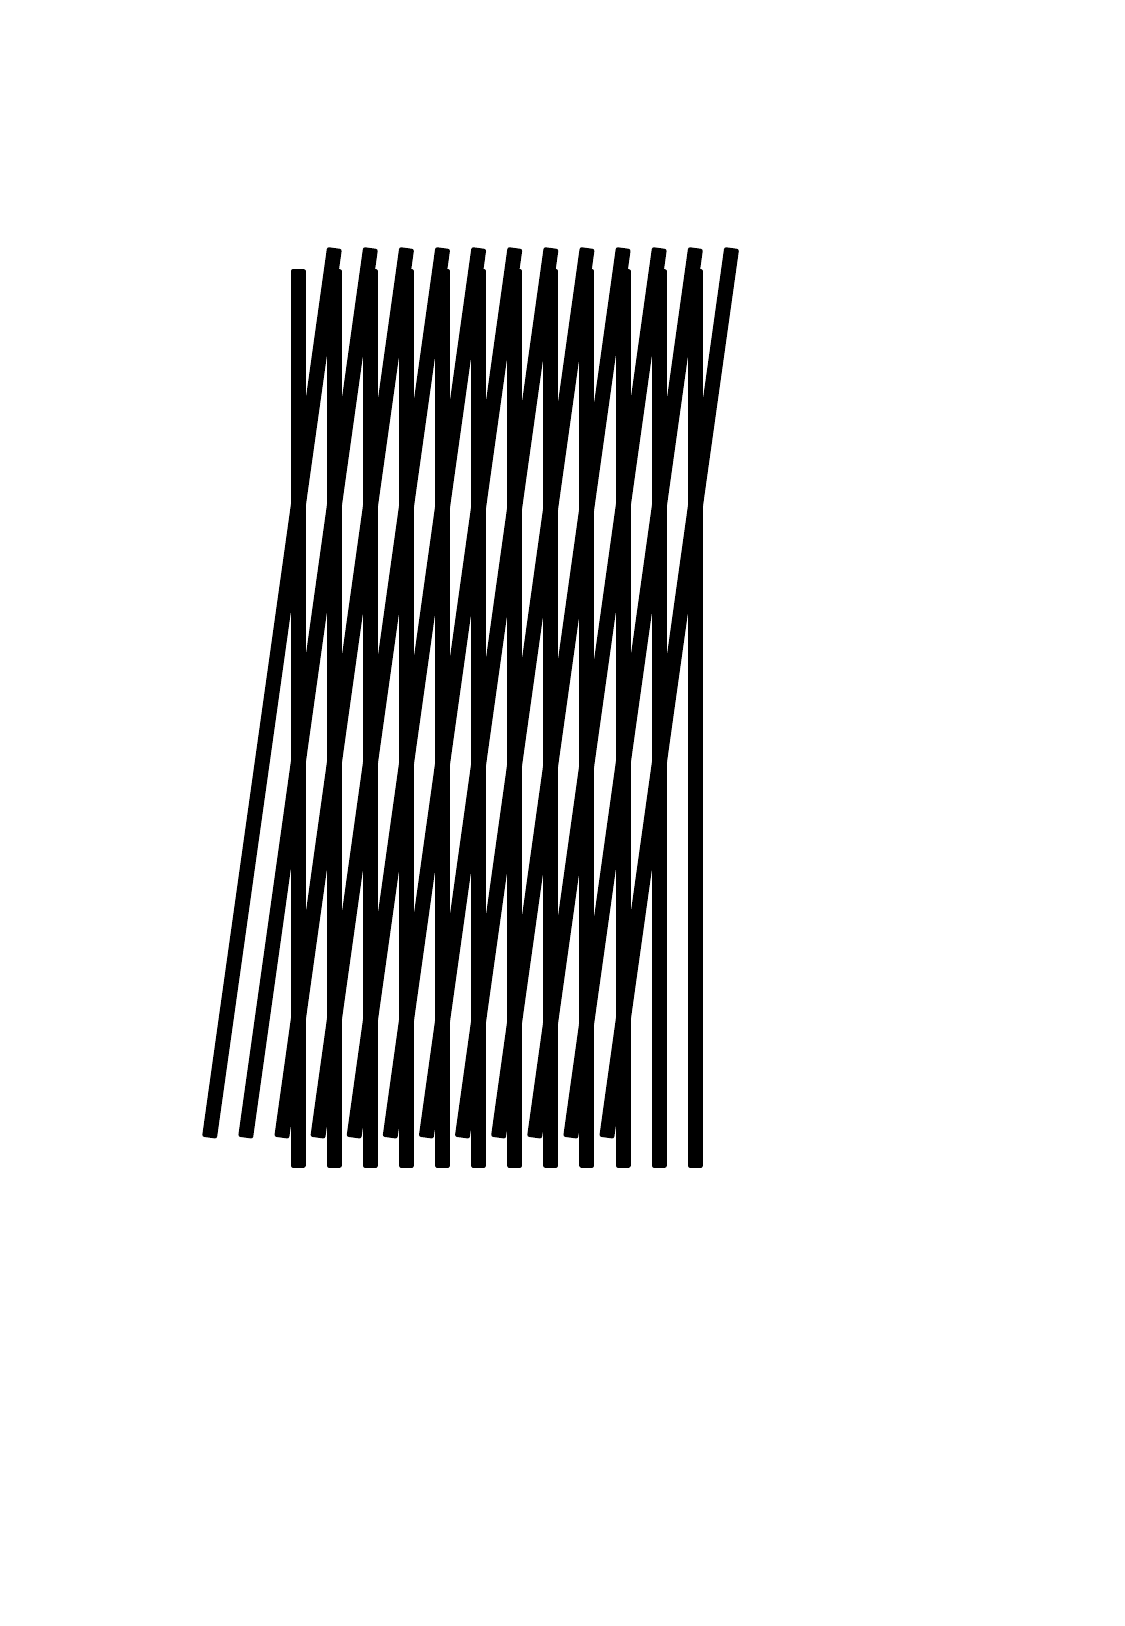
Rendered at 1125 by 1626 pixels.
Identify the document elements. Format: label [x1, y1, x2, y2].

text_box [471, 269, 486, 1168]
text_box [486, 765, 507, 1023]
text_box [450, 247, 487, 508]
text_box [486, 247, 523, 509]
text_box [558, 767, 579, 1024]
text_box [399, 269, 414, 1168]
text_box [703, 247, 739, 506]
text_box [594, 247, 631, 511]
text_box [238, 760, 291, 1139]
text_box [342, 762, 363, 1019]
text_box [414, 763, 435, 1021]
text_box [563, 1024, 579, 1139]
text_box [378, 506, 399, 763]
text_box [594, 503, 616, 768]
text_box [450, 507, 471, 765]
text_box [543, 269, 558, 1168]
text_box [599, 1017, 616, 1139]
text_box [274, 1017, 291, 1139]
text_box [522, 247, 559, 510]
text_box [414, 247, 450, 507]
text_box [378, 763, 399, 1020]
text_box [579, 269, 594, 1168]
text_box [507, 269, 522, 1168]
text_box [342, 505, 363, 763]
text_box [522, 766, 543, 1024]
text_box [382, 1020, 399, 1139]
text_box [291, 269, 306, 1168]
text_box [435, 269, 450, 1168]
text_box [450, 764, 471, 1022]
text_box [616, 269, 631, 1168]
text_box [486, 508, 507, 766]
text_box [363, 269, 378, 1168]
text_box [667, 505, 688, 763]
text_box [558, 247, 595, 510]
text_box [310, 1018, 327, 1139]
text_box [652, 269, 667, 1168]
text_box [346, 1019, 363, 1139]
text_box [455, 1021, 471, 1139]
text_box [688, 269, 703, 1168]
text_box [202, 503, 291, 1139]
text_box [522, 509, 543, 766]
text_box [419, 1021, 435, 1139]
text_box [631, 504, 652, 762]
text_box [631, 247, 667, 505]
text_box [306, 761, 327, 1019]
text_box [378, 247, 414, 506]
text_box [594, 760, 616, 1025]
text_box [306, 247, 342, 505]
text_box [306, 504, 327, 762]
text_box [527, 1023, 543, 1139]
text_box [558, 510, 579, 767]
text_box [342, 247, 378, 505]
text_box [414, 507, 435, 764]
text_box [491, 1022, 507, 1139]
text_box [631, 761, 652, 1019]
text_box [667, 247, 703, 506]
text_box [327, 269, 342, 1168]
